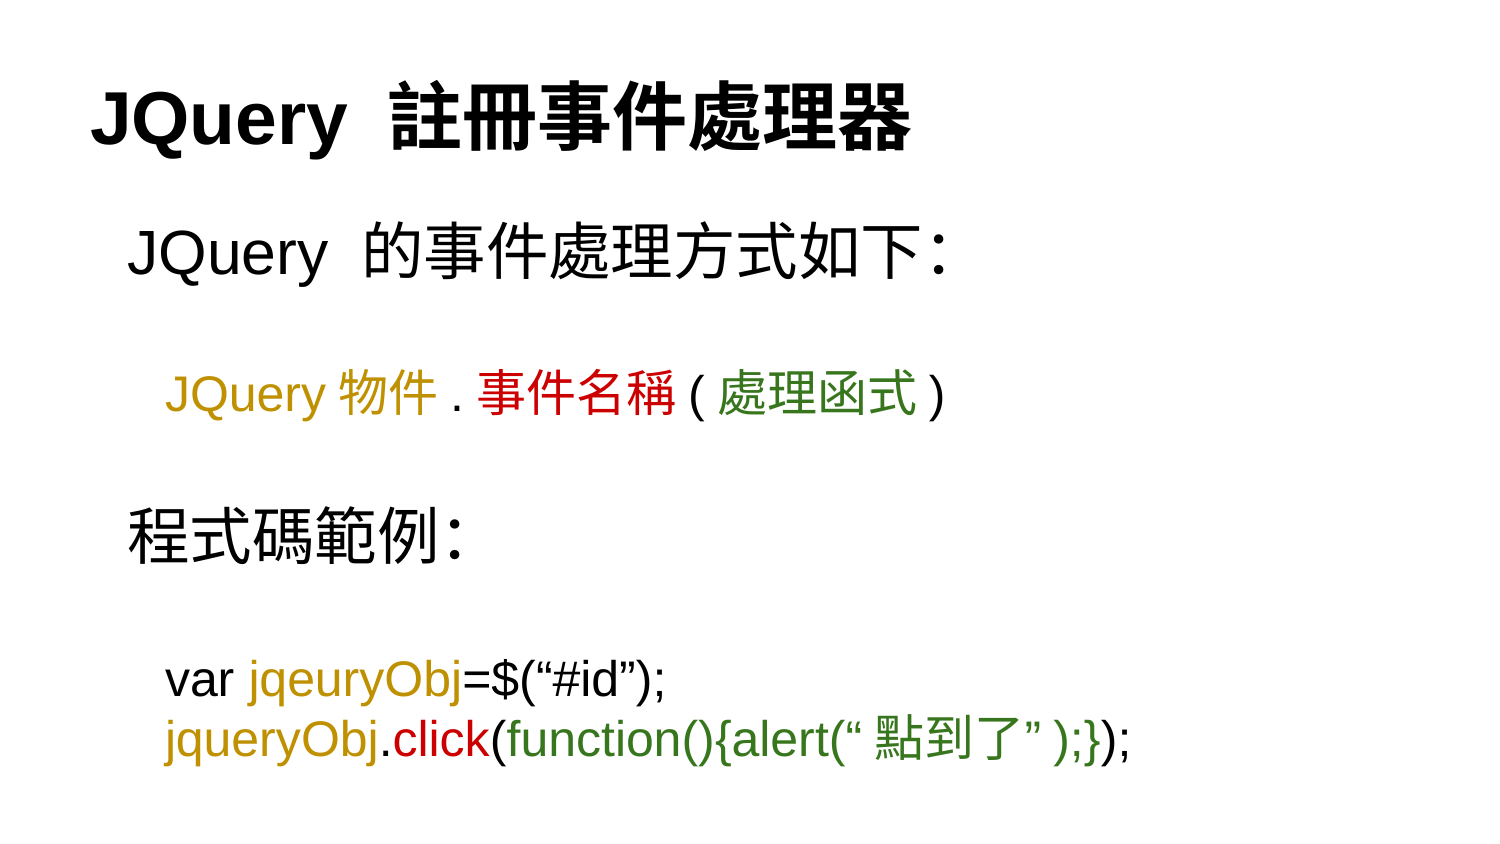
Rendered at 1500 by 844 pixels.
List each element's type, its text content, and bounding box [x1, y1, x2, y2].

list JQuery 的事件處理方式如下： JQuery物件.事件名稱(處理函式) 程式碼範例： var jqeuryObj=$(“#id”); jqueryObj.click(function(){alert(“點到了”);}); [75, 196, 1425, 808]
title JQuery 註冊事件處理器 [75, 33, 1425, 175]
